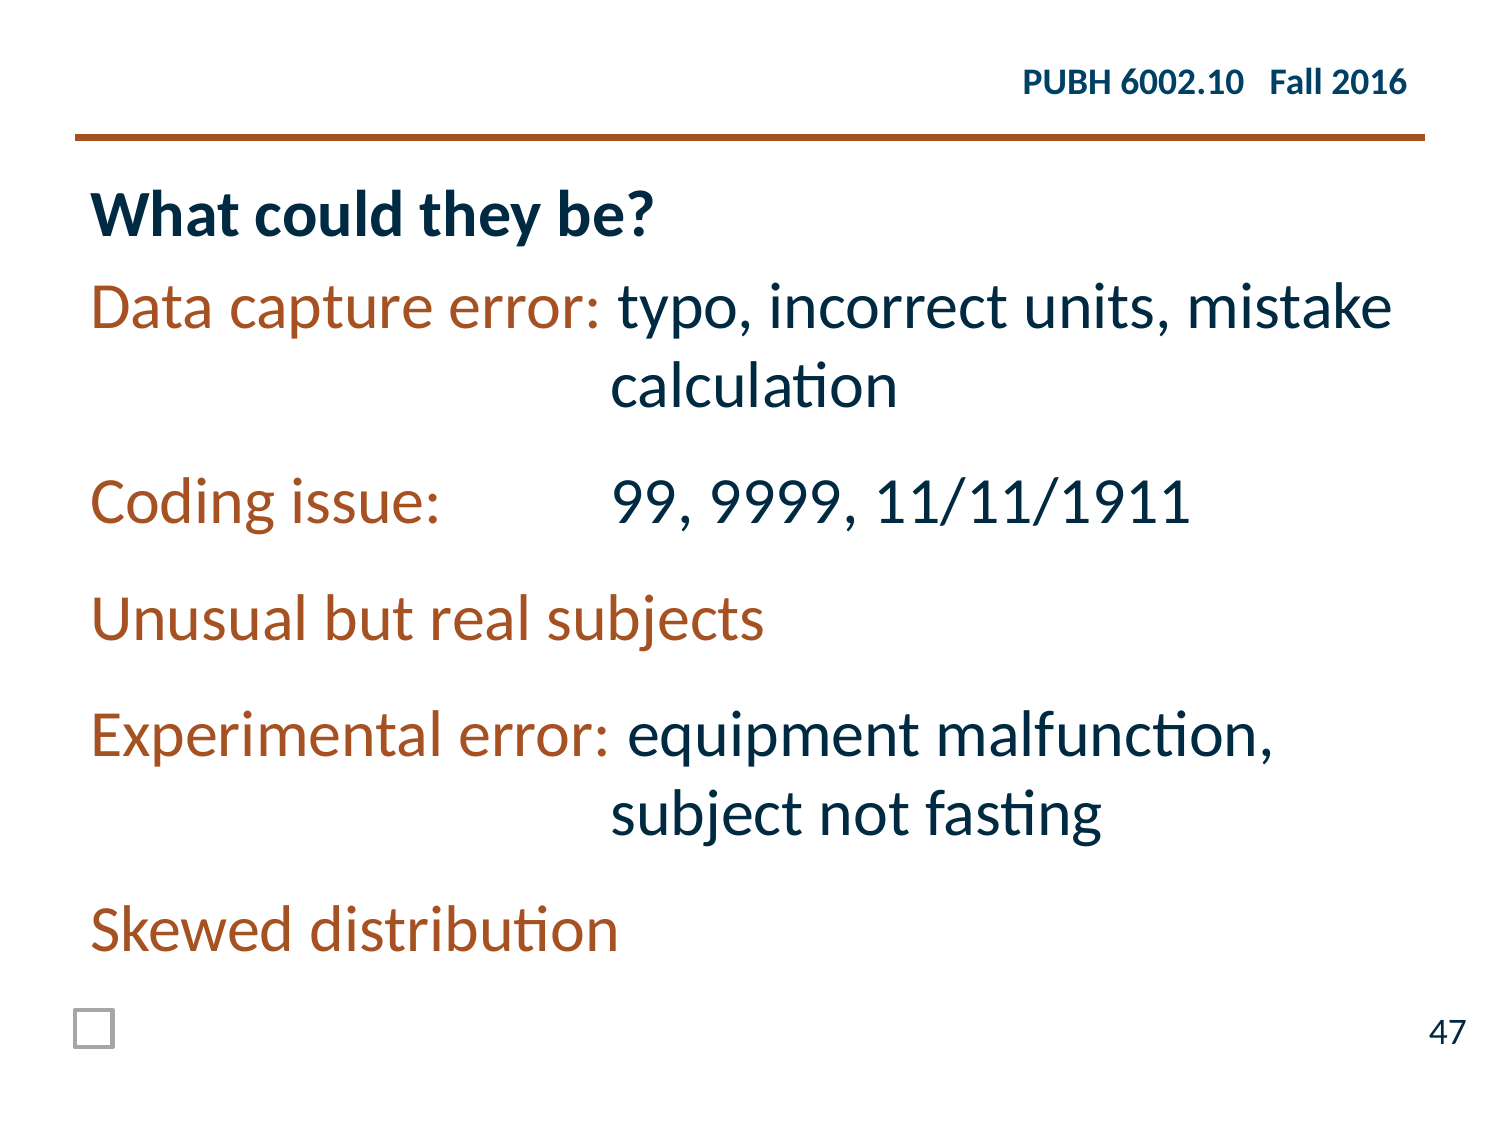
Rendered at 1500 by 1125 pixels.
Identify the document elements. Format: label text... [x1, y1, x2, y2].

list What could they be? Data capture error: typo, incorrect units, mistake calculation Coding issue: 99, 9999, 11/11/1911 Unusual but real subjects Experimental error: equipment malfunction, subject not fasting Skewed distribution [75, 162, 1425, 975]
